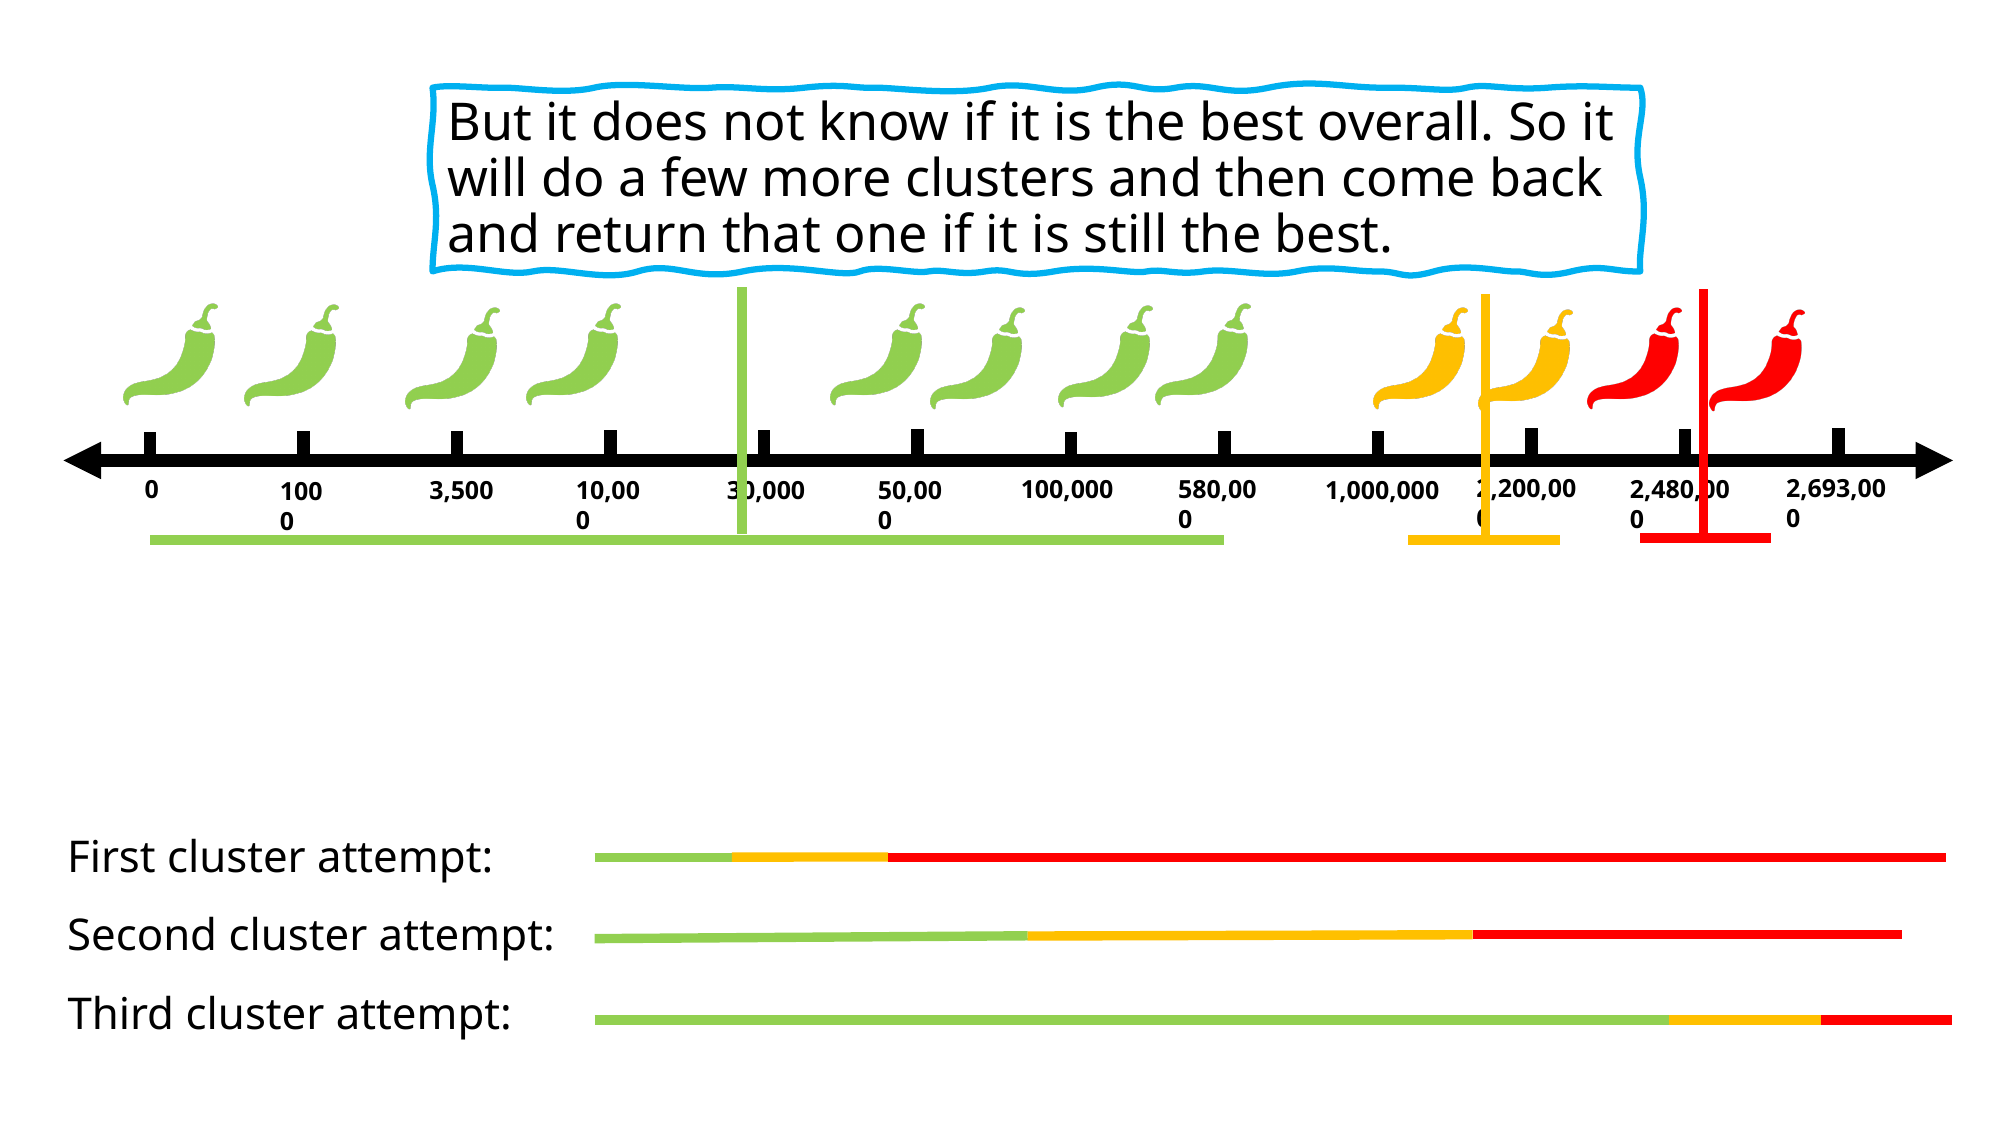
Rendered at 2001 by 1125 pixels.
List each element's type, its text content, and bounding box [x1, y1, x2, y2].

picture [1705, 301, 1817, 421]
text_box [743, 427, 1484, 514]
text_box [1705, 427, 1954, 514]
picture [231, 295, 351, 415]
text_box But it does not know if it is the best overall. So it will do a few more clusters and then come back and return that one if it is still the best. [429, 83, 1645, 277]
text_box Third cluster attempt: [51, 980, 576, 1049]
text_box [1486, 427, 1703, 514]
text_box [63, 427, 741, 514]
picture [817, 294, 1037, 418]
picture [110, 295, 230, 415]
picture [1486, 298, 1694, 421]
picture [1360, 298, 1484, 421]
picture [1697, 301, 1703, 421]
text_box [593, 934, 1903, 940]
text_box First cluster attempt: [51, 822, 575, 891]
text_box Second cluster attempt: [51, 901, 575, 970]
picture [392, 294, 633, 418]
picture [1045, 295, 1263, 416]
